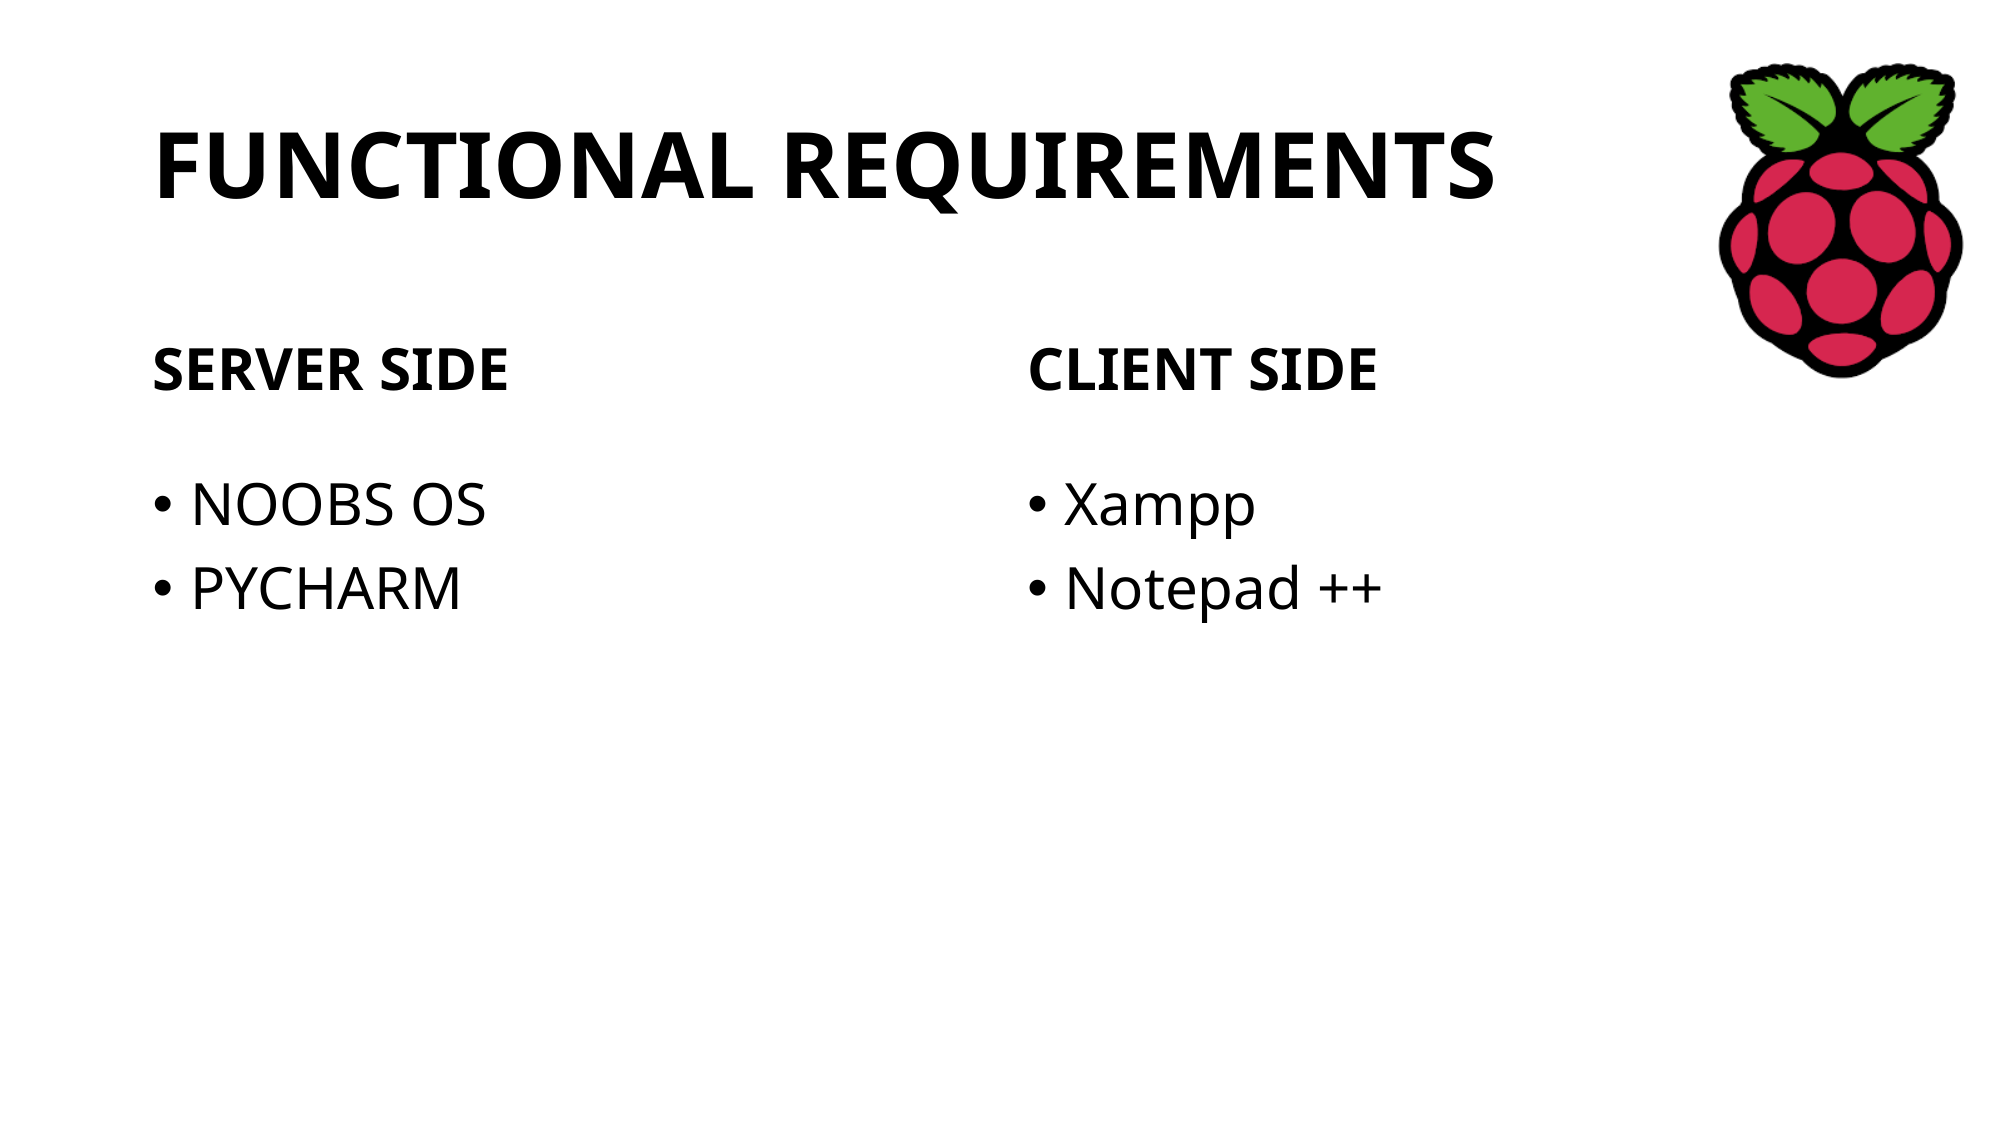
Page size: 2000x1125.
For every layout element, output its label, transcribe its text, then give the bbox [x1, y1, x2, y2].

title FUNCTIONAL REQUIREMENTS [137, 59, 1863, 278]
list Xampp Notepad ++ [1012, 468, 1863, 1016]
list NOOBS OS PYCHARM [137, 468, 984, 1016]
list SERVER SIDE [137, 275, 984, 411]
list CLIENT SIDE [1012, 275, 1863, 411]
picture [1717, 62, 1965, 380]
